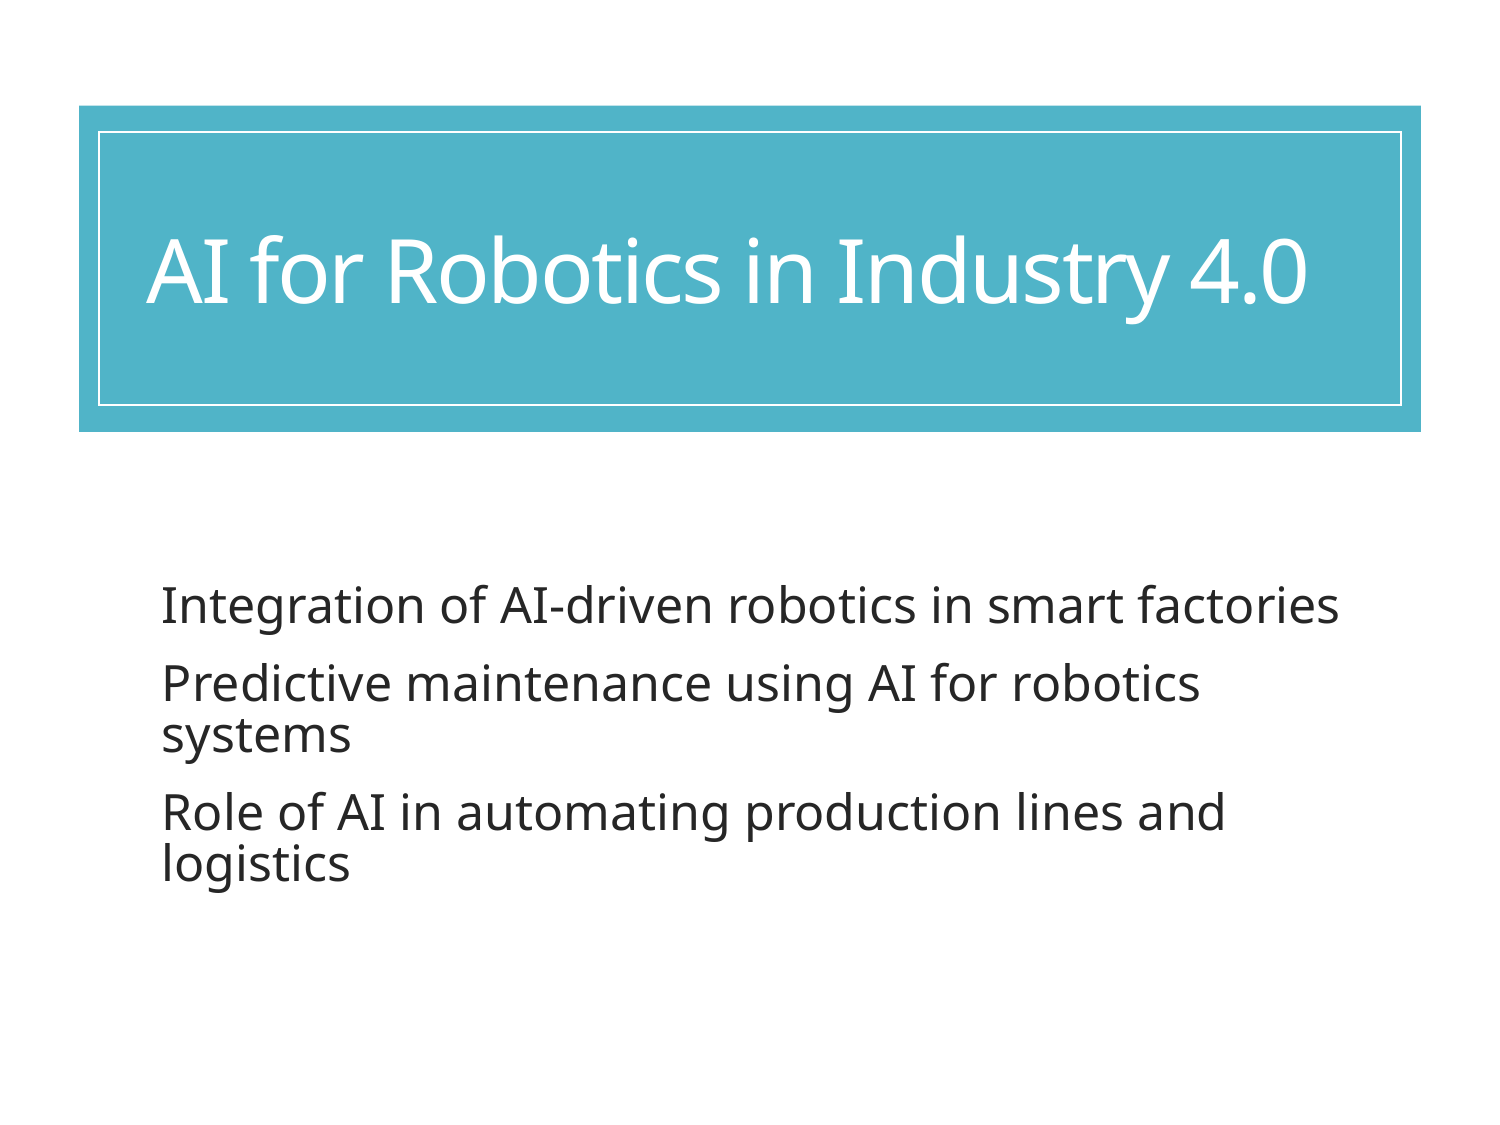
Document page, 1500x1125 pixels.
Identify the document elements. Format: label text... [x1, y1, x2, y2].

title AI for Robotics in Industry 4.0 [131, 173, 1368, 376]
text_box [78, 104, 1422, 433]
list Integration of AI-driven robotics in smart factories Predictive maintenance using AI for robotics systems Role of AI in automating production lines and logistics [131, 487, 1368, 964]
text_box [98, 131, 1402, 406]
